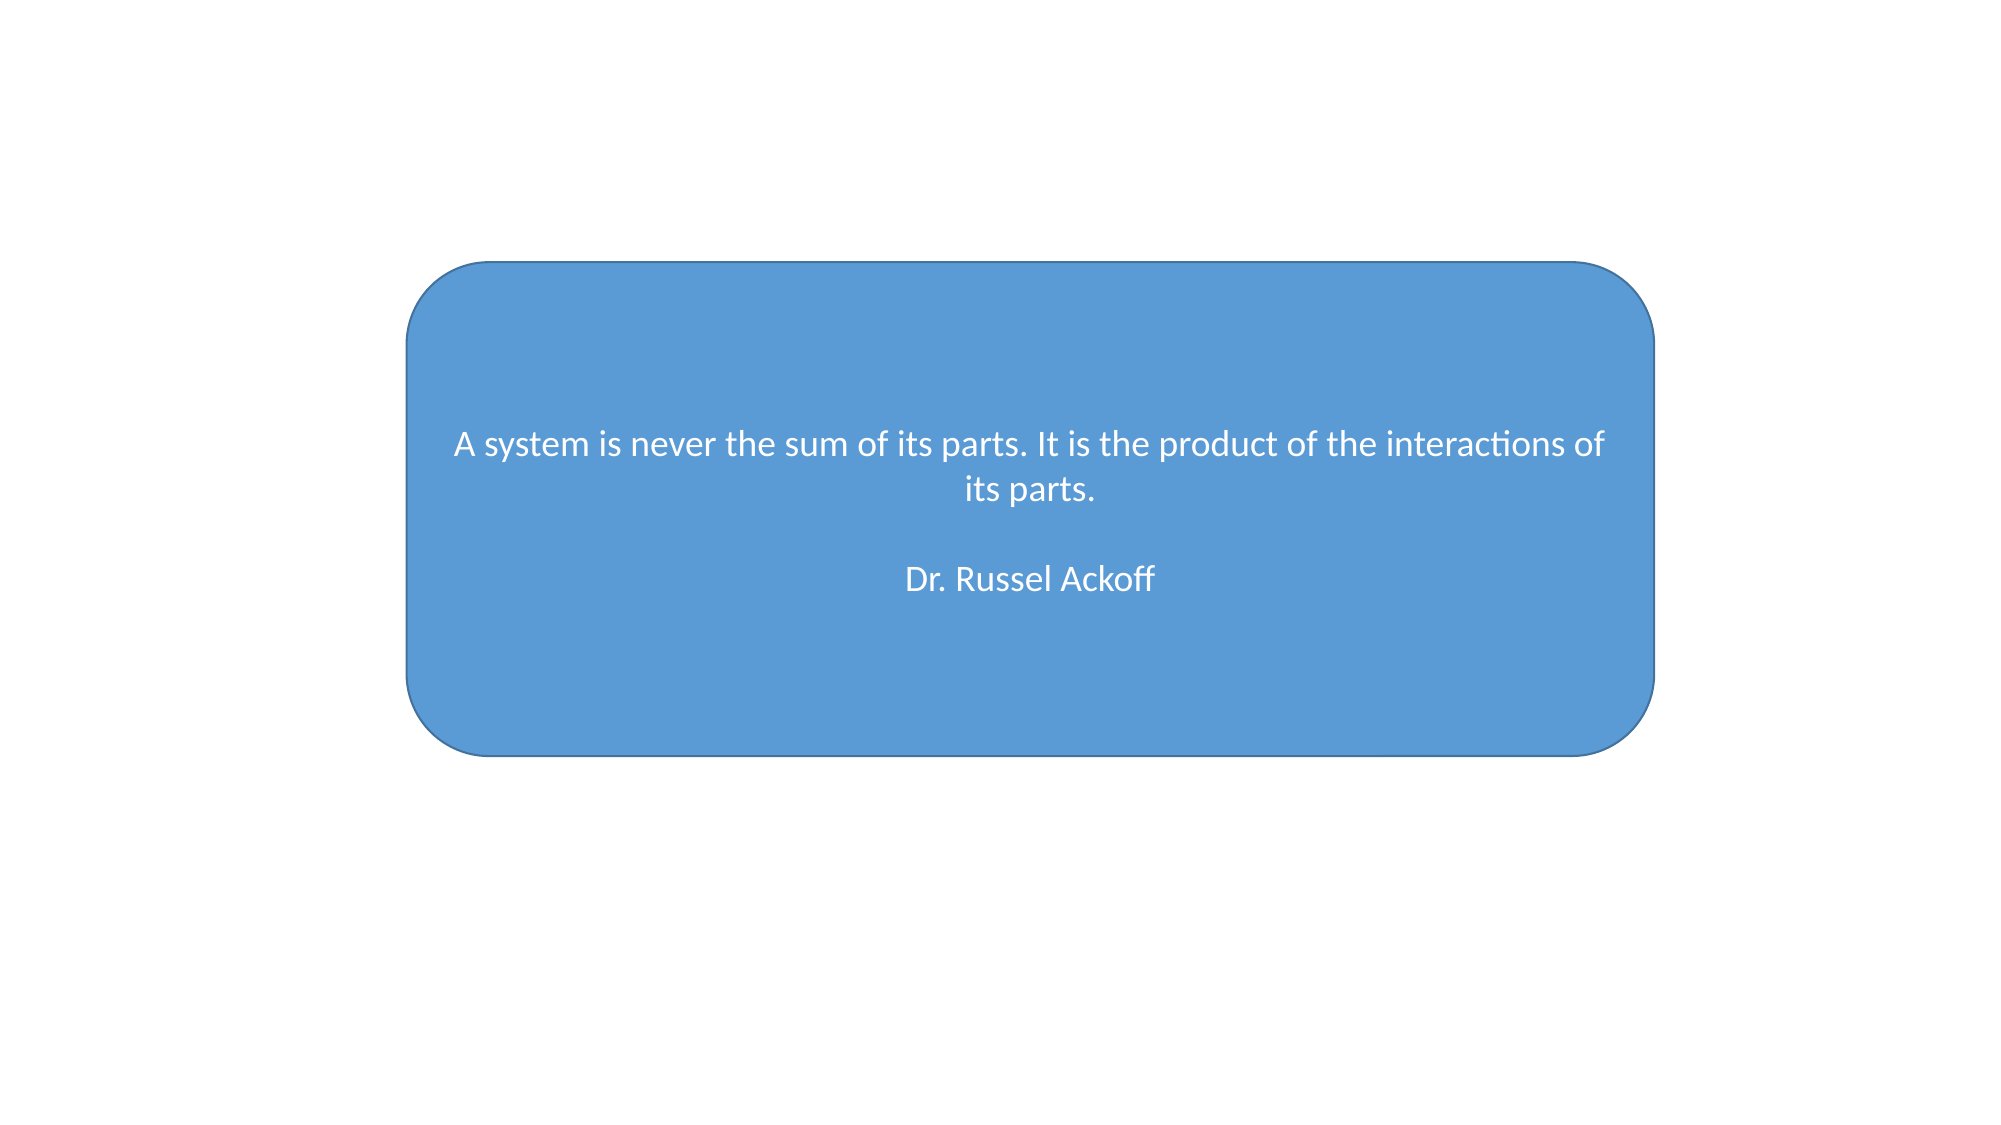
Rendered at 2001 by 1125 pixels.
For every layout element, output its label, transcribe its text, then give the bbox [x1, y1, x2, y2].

text_box A system is never the sum of its parts. It is the product of the interactions of its parts. Dr. Russel Ackoff [405, 261, 1656, 758]
